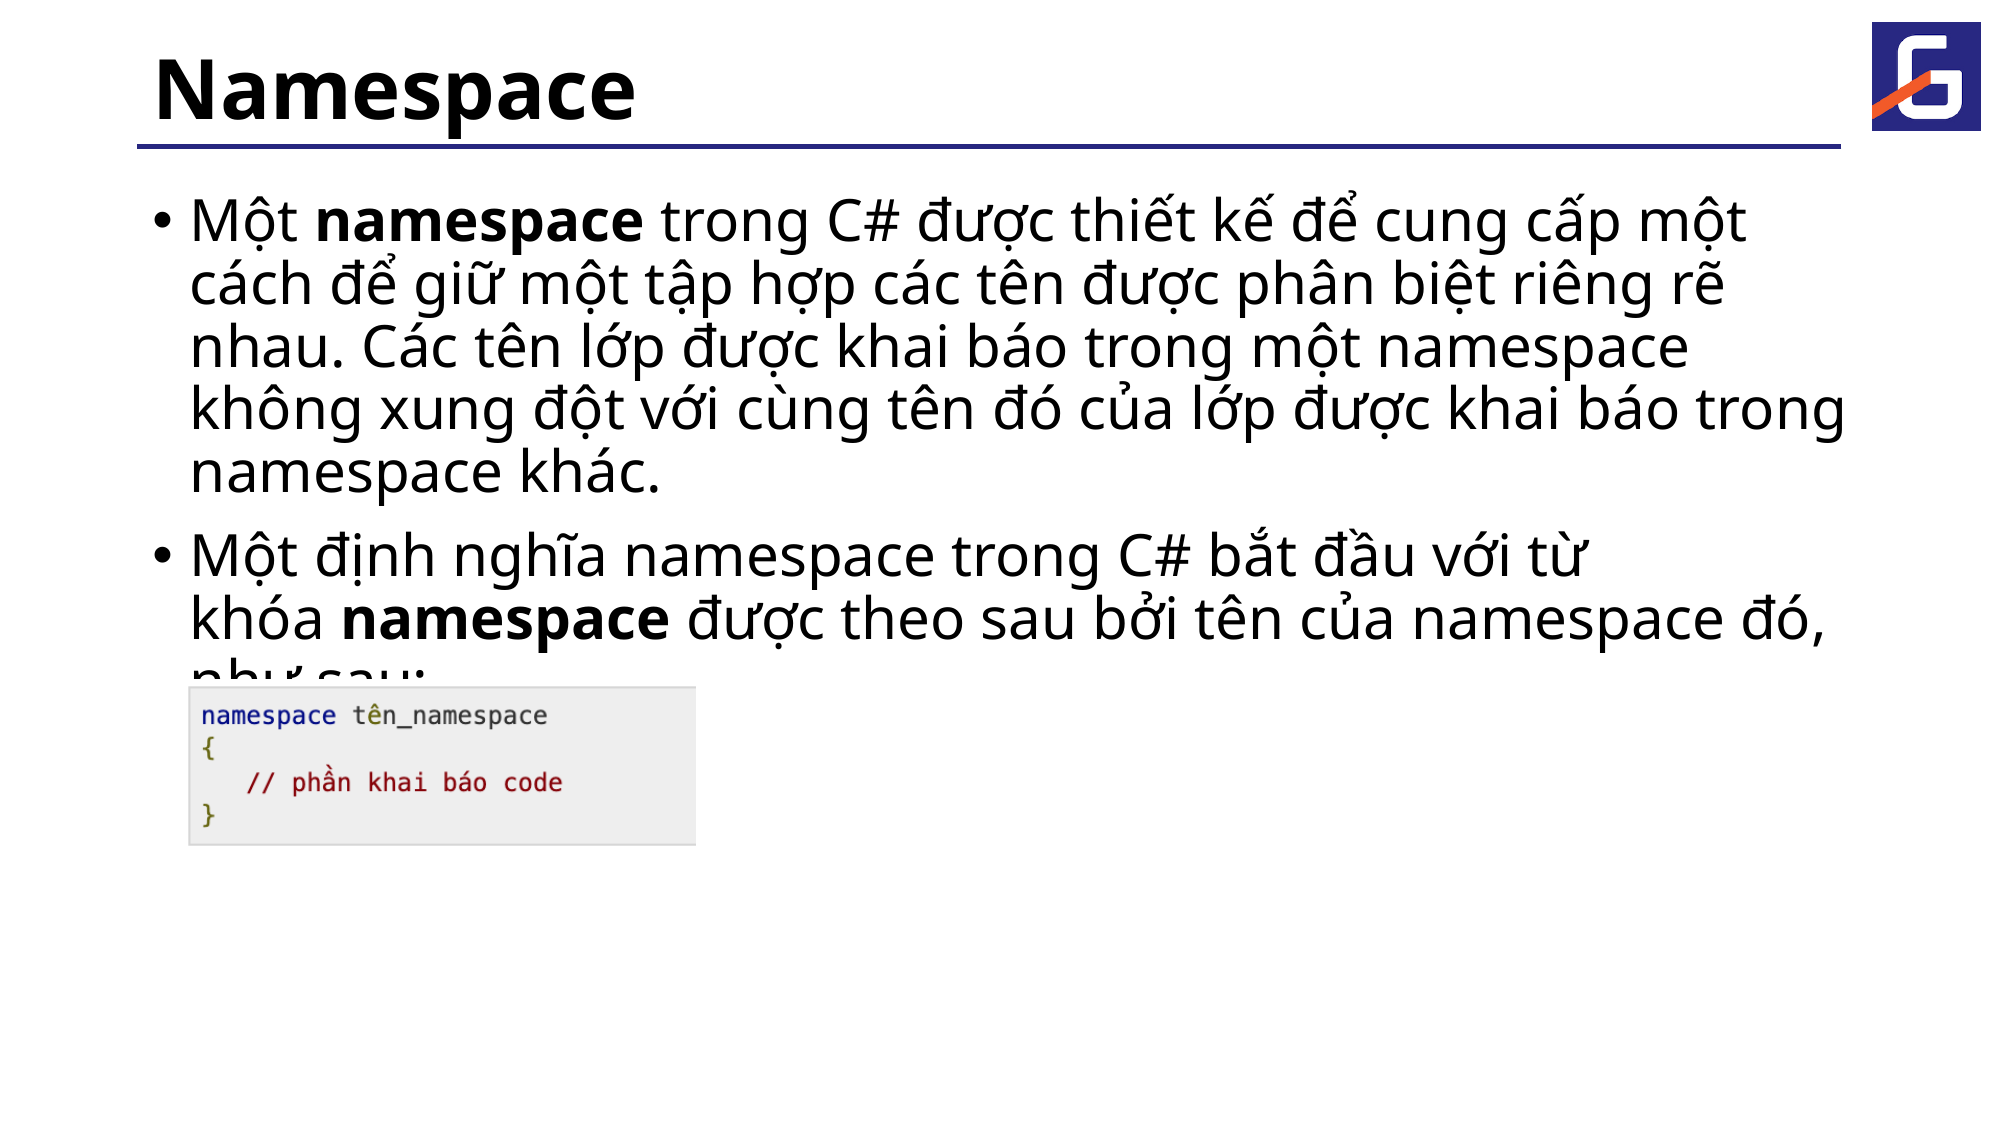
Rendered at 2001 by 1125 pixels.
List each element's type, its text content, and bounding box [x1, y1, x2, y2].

picture [180, 679, 696, 851]
list Một namespace trong C# được thiết kế để cung cấp một cách để giữ một tập hợp các tên được phân biệt riêng rẽ nhau. Các tên lớp được khai báo trong một namespace không xung đột với cùng tên đó của lớp được khai báo trong namespace khác. Một định nghĩa namespace trong C# bắt đầu với từ khóa namespace được theo sau bởi tên của namespace đó, như sau: [137, 183, 1863, 1014]
title Namespace [137, 26, 1863, 160]
picture [1872, 22, 1981, 131]
